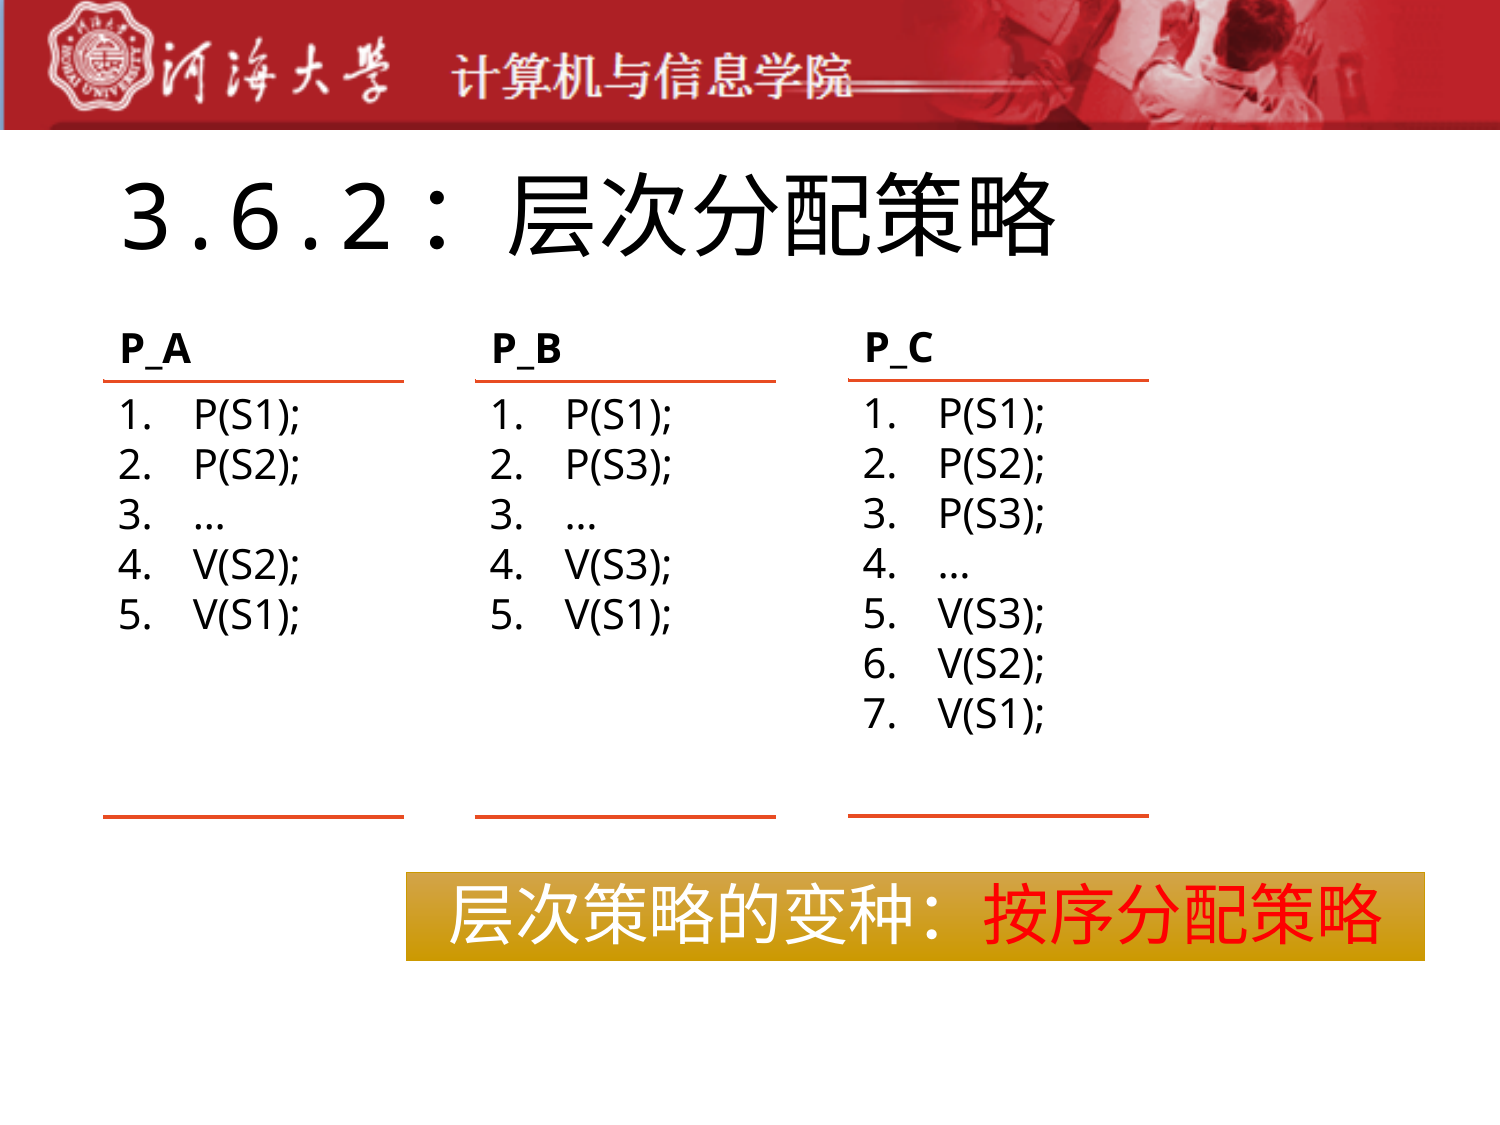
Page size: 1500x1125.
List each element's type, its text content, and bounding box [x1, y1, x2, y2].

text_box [103, 313, 407, 818]
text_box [474, 313, 779, 818]
text_box 层次策略的变种：按序分配策略 [406, 872, 1425, 961]
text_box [847, 312, 1152, 817]
title 3.6.2：层次分配策略 [103, 59, 1397, 278]
picture [0, 0, 1500, 130]
